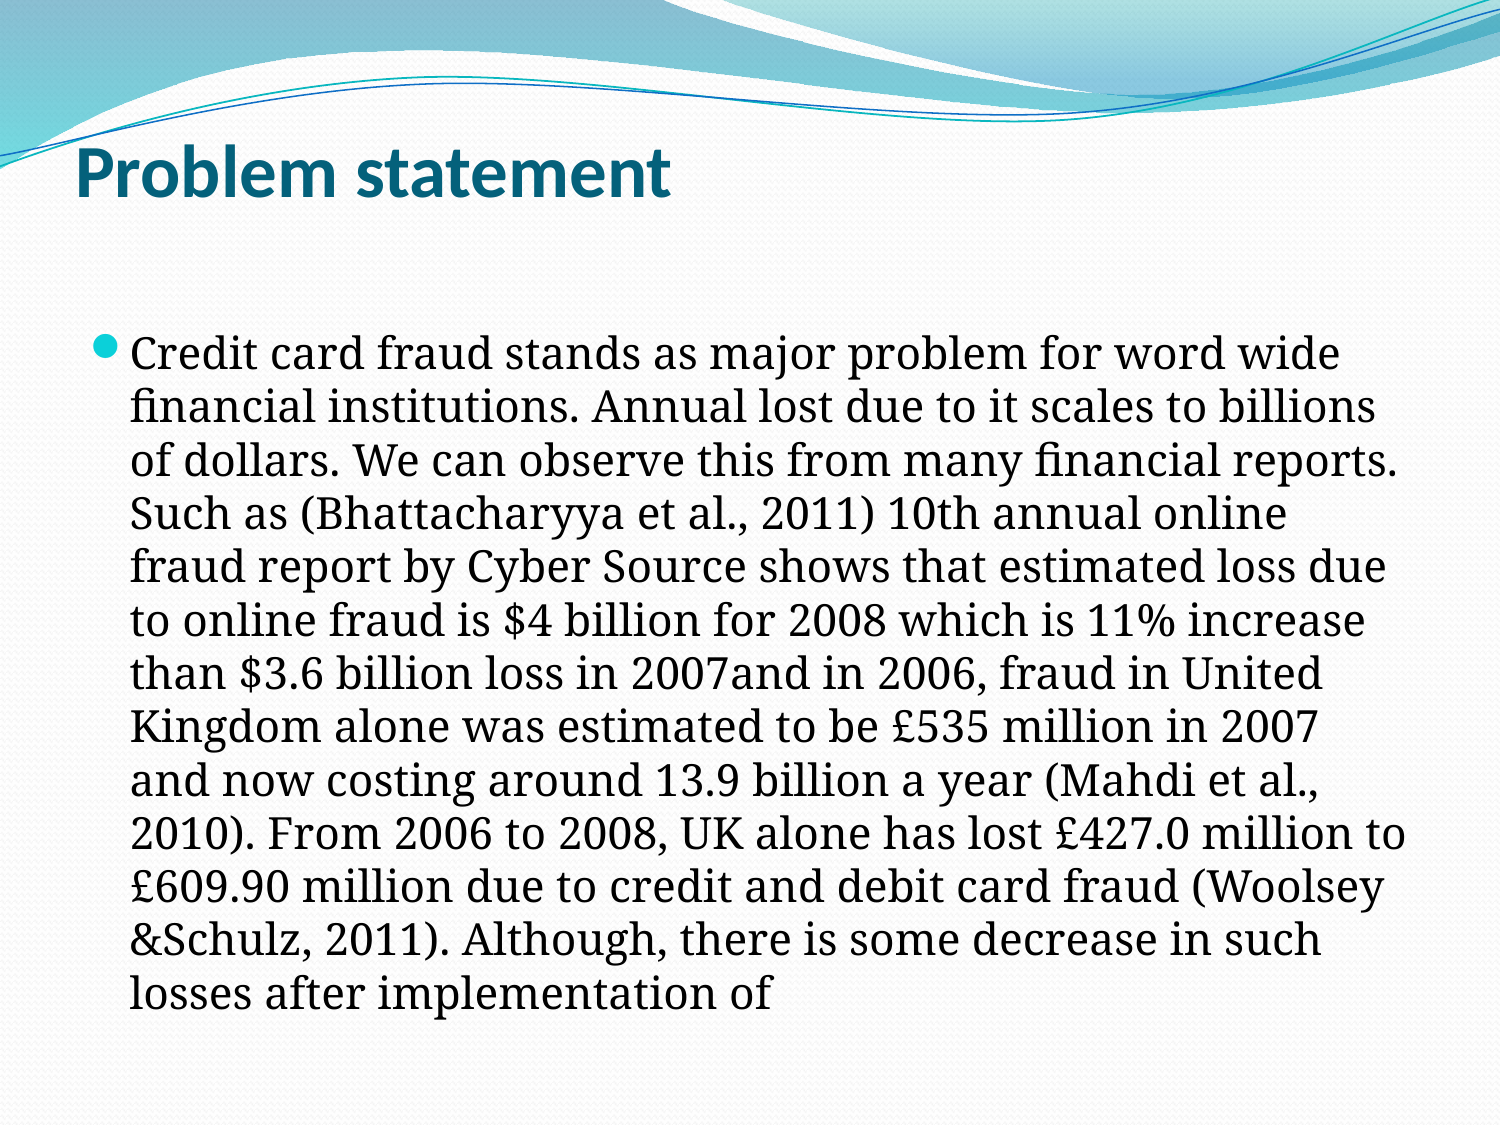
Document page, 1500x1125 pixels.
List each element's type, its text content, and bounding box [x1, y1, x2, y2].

list Credit card fraud stands as major problem for word wide financial institutions. Annual lost due to it scales to billions of dollars. We can observe this from many financial reports. Such as (Bhattacharyya et al., 2011) 10th annual online fraud report by Cyber Source shows that estimated loss due to online fraud is $4 billion for 2008 which is 11% increase than $3.6 billion loss in 2007and in 2006, fraud in United Kingdom alone was estimated to be £535 million in 2007 and now costing around 13.9 billion a year (Mahdi et al., 2010). From 2006 to 2008, UK alone has lost £427.0 million to £609.90 million due to credit and debit card fraud (Woolsey &Schulz, 2011). Although, there is some decrease in such losses after implementation of [75, 317, 1425, 1038]
title Problem statement [75, 115, 1425, 303]
